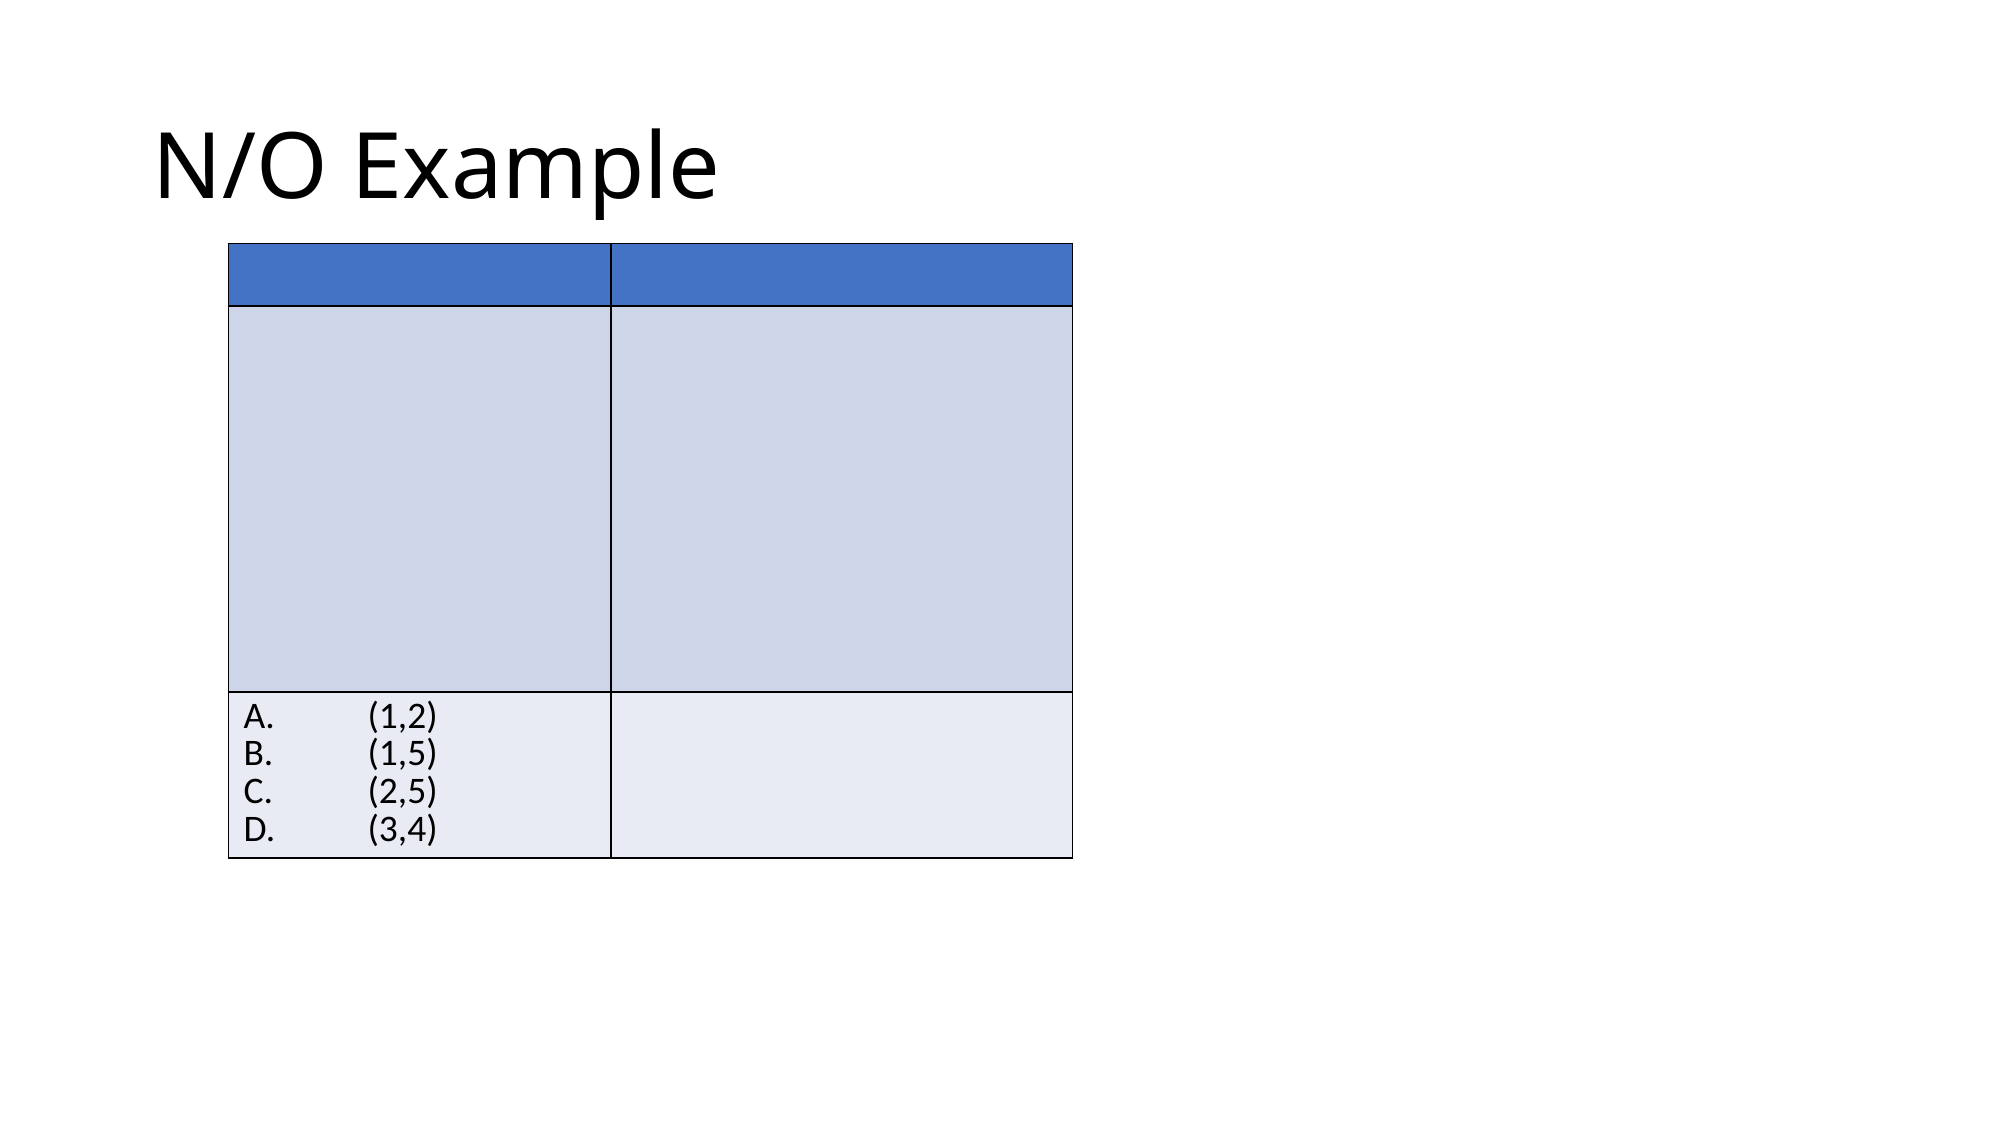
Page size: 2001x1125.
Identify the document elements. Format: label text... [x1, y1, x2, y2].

title N/O Example [137, 59, 1863, 278]
